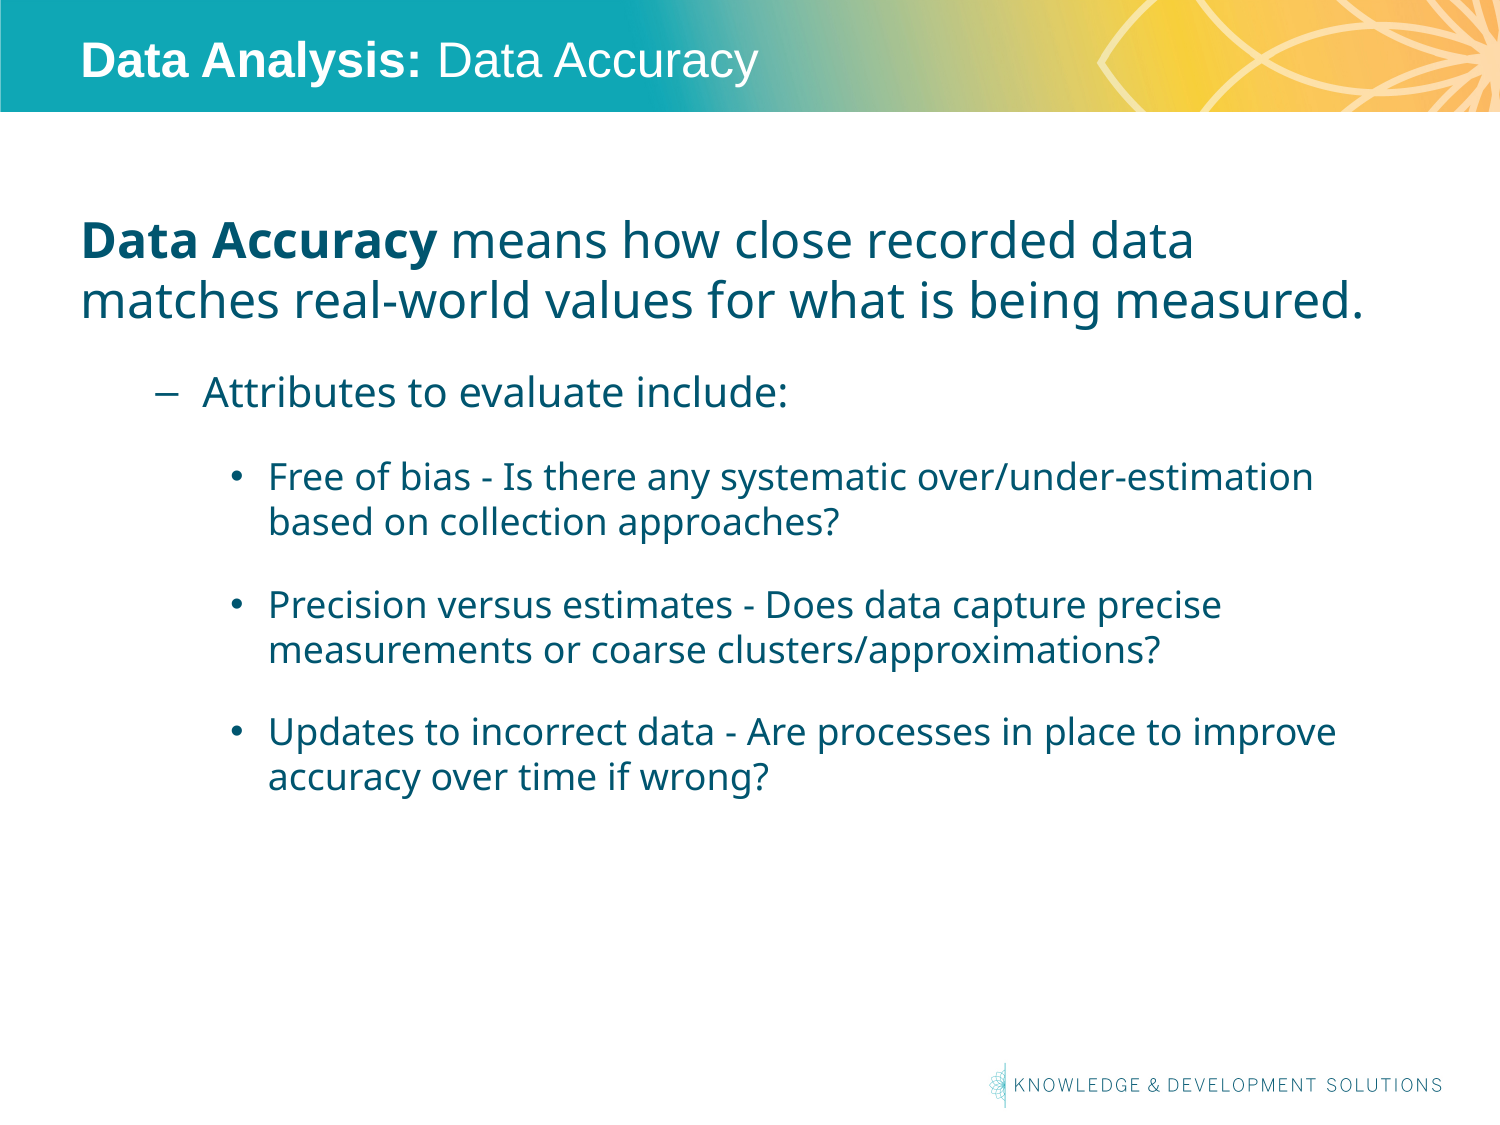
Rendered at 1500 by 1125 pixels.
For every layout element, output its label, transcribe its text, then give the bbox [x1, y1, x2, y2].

list Data Accuracy means how close recorded data matches real-world values for what is being measured. Attributes to evaluate include: Free of bias - Is there any systematic over/under-estimation based on collection approaches? Precision versus estimates - Does data capture precise measurements or coarse clusters/approximations? Updates to incorrect data - Are processes in place to improve accuracy over time if wrong? [65, 200, 1416, 1022]
picture [971, 1051, 1500, 1125]
picture [0, 0, 1500, 112]
title Data Analysis: Data Accuracy [65, 19, 1416, 90]
